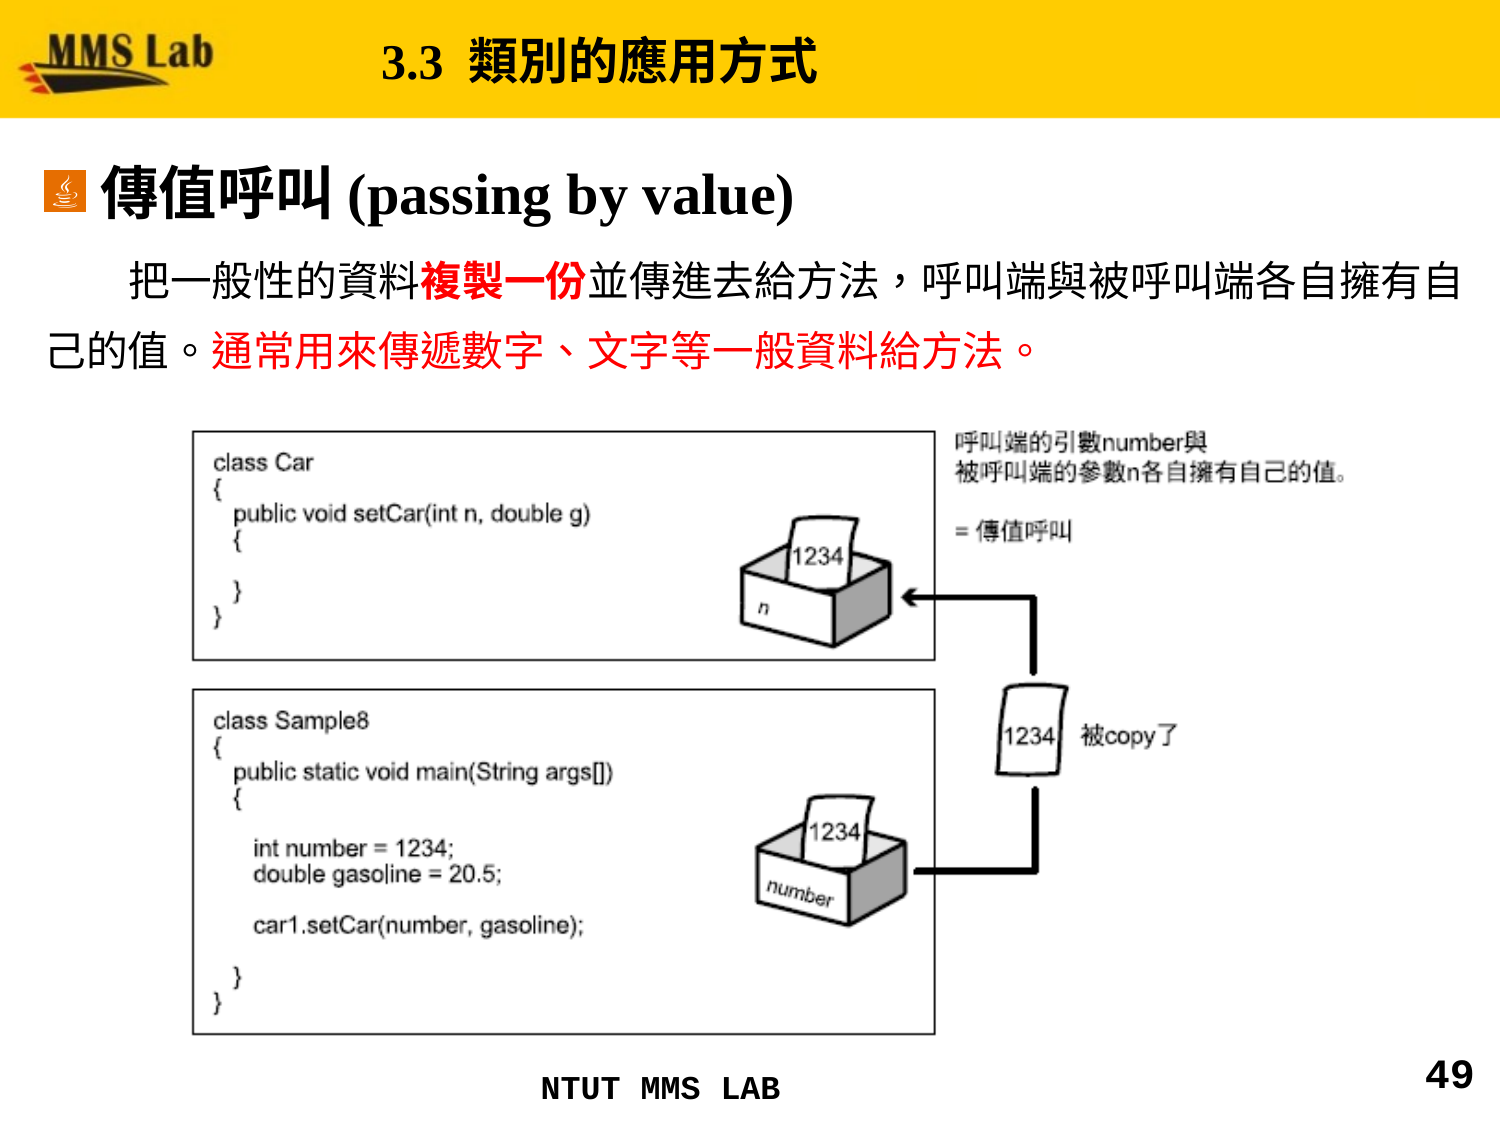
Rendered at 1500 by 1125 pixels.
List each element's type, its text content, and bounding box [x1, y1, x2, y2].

slide_number 49 [1139, 1039, 1491, 1118]
title 3.3 類別的應用方式 [366, 0, 1500, 119]
picture [0, 0, 1500, 1096]
list 傳值呼叫(passing by value) 把一般性的資料複製一份並傳進去給方法，呼叫端與被呼叫端各自擁有自己的值。通常用來傳遞數字、文字等一般資料給方法。 [29, 148, 1483, 1022]
footer NTUT MMS LAB [525, 1058, 1013, 1107]
